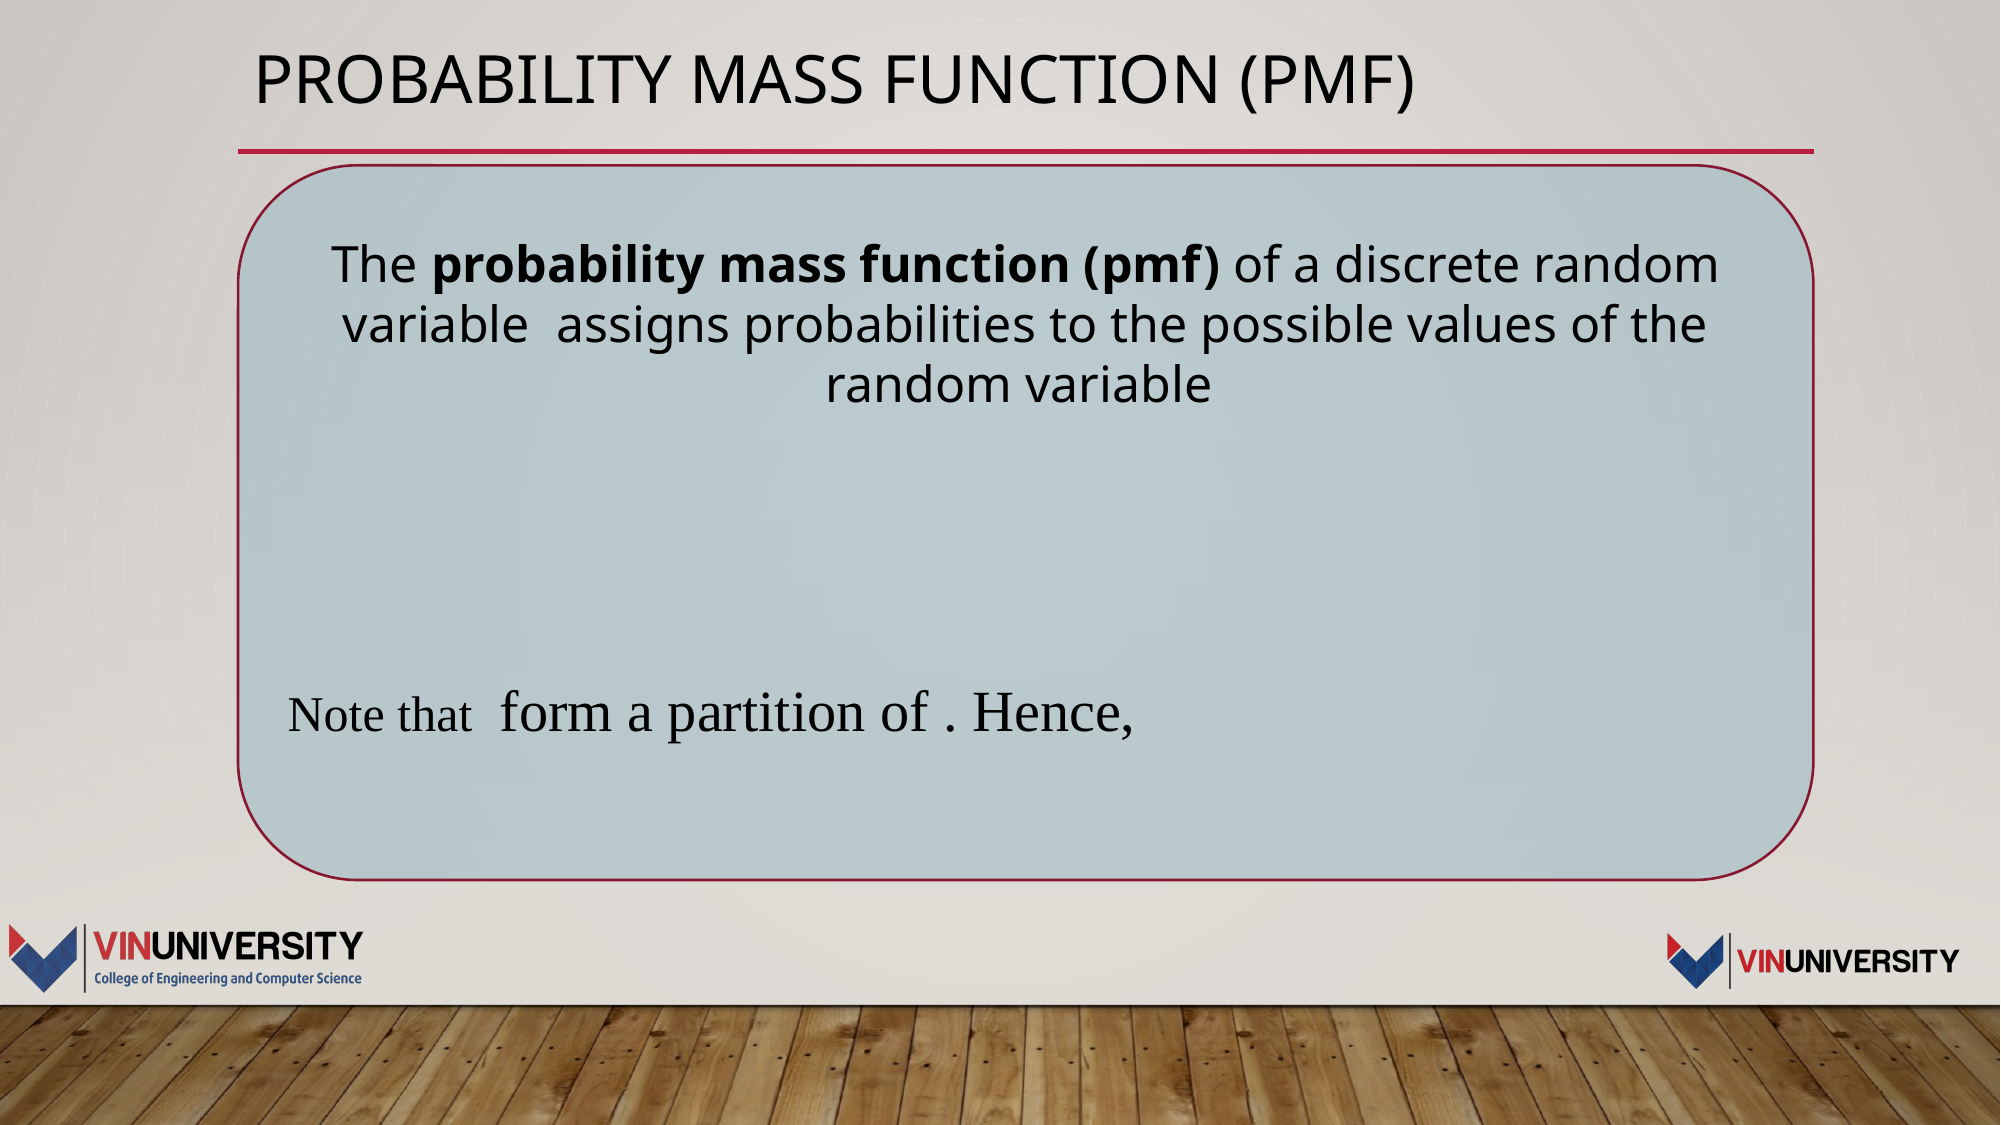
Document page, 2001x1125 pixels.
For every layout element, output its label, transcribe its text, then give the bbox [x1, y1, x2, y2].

picture [9, 924, 377, 998]
picture [0, 1005, 2000, 1125]
title Probability Mass Function (PMF) [238, 38, 1814, 137]
picture [1667, 933, 1960, 989]
